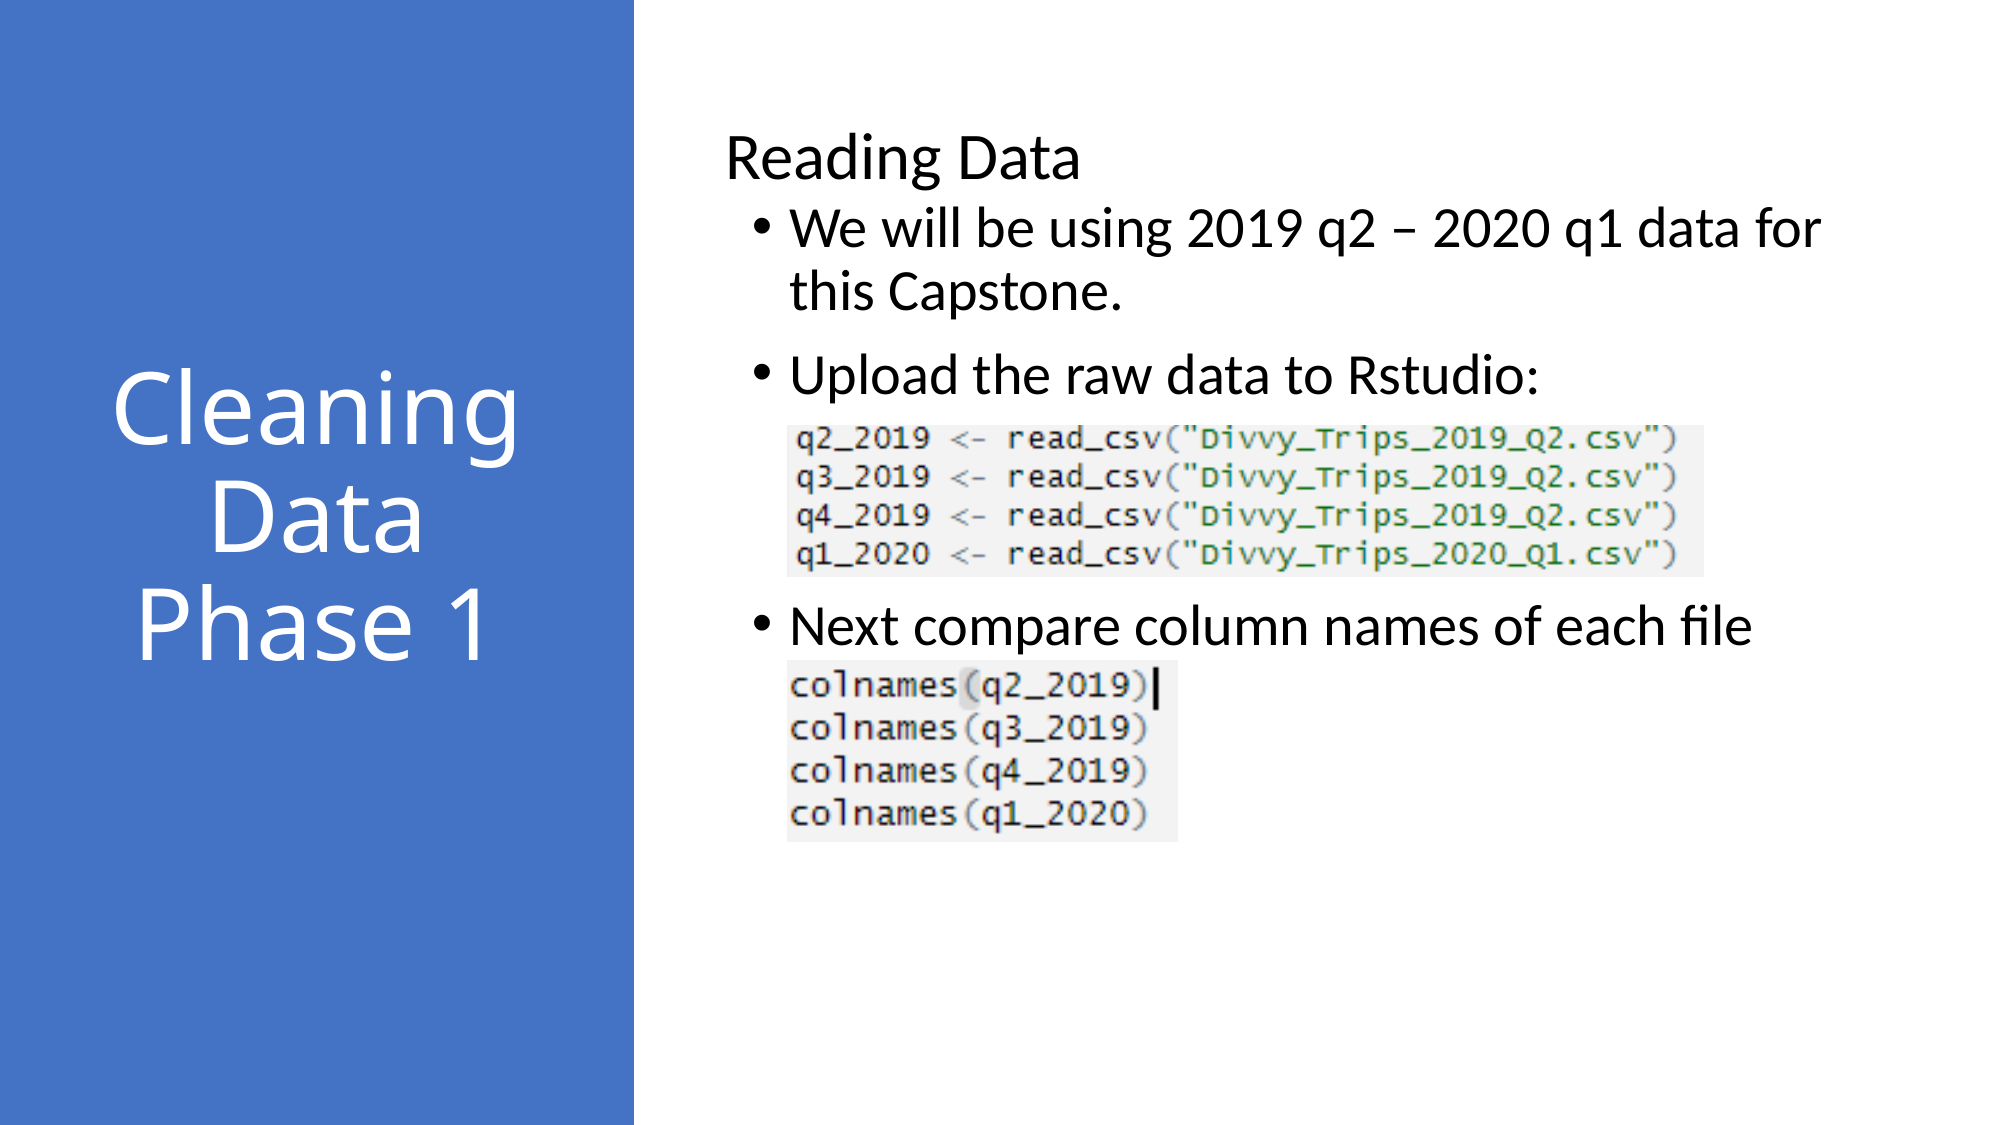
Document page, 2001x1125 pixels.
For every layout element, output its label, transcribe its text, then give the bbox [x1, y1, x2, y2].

text_box We will be using 2019 q2 – 2020 q1 data for this Capstone. Upload the raw data to Rstudio: Next compare column names of each file [736, 189, 1933, 1098]
text_box [0, 0, 635, 1125]
picture [787, 425, 1704, 577]
picture [787, 660, 1178, 842]
text_box [710, 105, 1907, 1013]
title Cleaning Data Phase 1 [54, 351, 580, 802]
